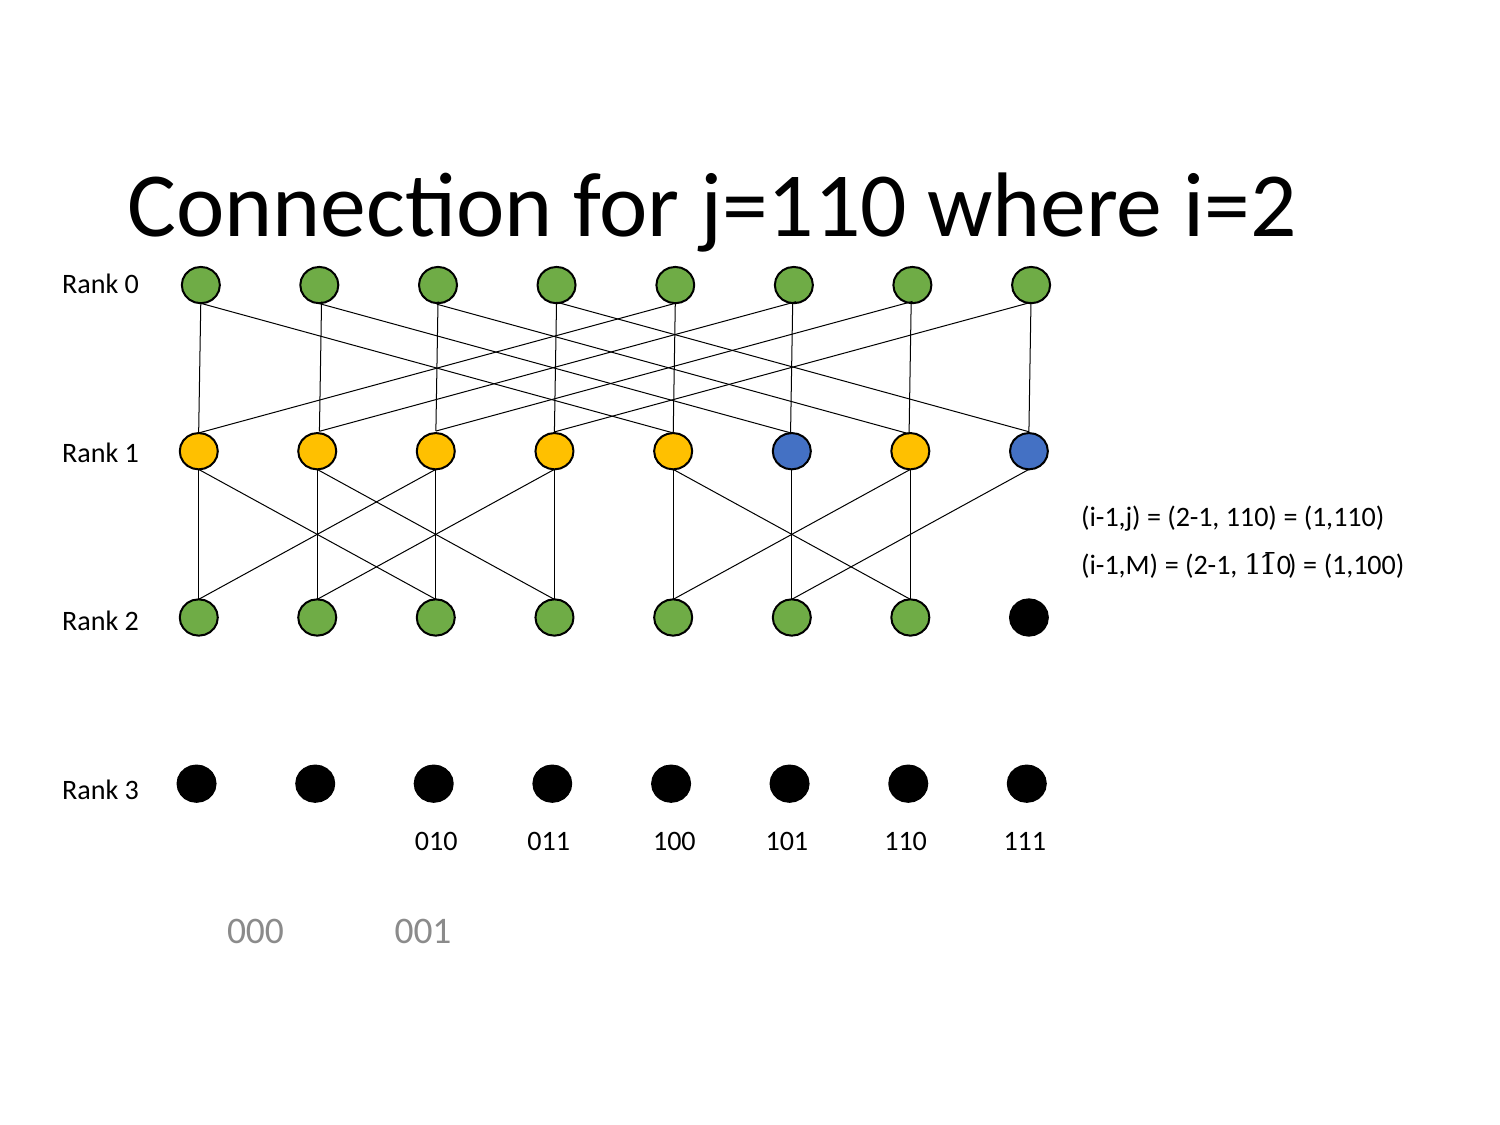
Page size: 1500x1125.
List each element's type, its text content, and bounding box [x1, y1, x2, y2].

text_box 101 [763, 827, 810, 856]
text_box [888, 764, 929, 803]
footer 000 [225, 644, 287, 1125]
text_box Rank 3 [60, 777, 141, 806]
text_box Rank 1 [60, 432, 141, 468]
text_box Rank 0 [60, 263, 141, 299]
text_box 011 [526, 827, 572, 856]
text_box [176, 764, 217, 803]
slide_number 001 [392, 644, 455, 1125]
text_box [178, 266, 1052, 637]
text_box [1006, 764, 1047, 803]
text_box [769, 764, 810, 803]
title Connection for j=110 where i=2 [60, 104, 1363, 294]
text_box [651, 764, 692, 803]
text_box 100 [651, 827, 698, 856]
text_box (i-1,j) = (2-1, 110) = (1,110) (i-1,M) = (2-1, 11̅0) = (1,100) [1076, 496, 1412, 583]
text_box 110 [882, 827, 929, 856]
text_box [532, 764, 573, 803]
text_box Rank 2 [60, 601, 141, 637]
text_box 010 [413, 827, 460, 856]
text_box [413, 764, 454, 803]
text_box 111 [1001, 827, 1048, 856]
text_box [295, 764, 336, 803]
